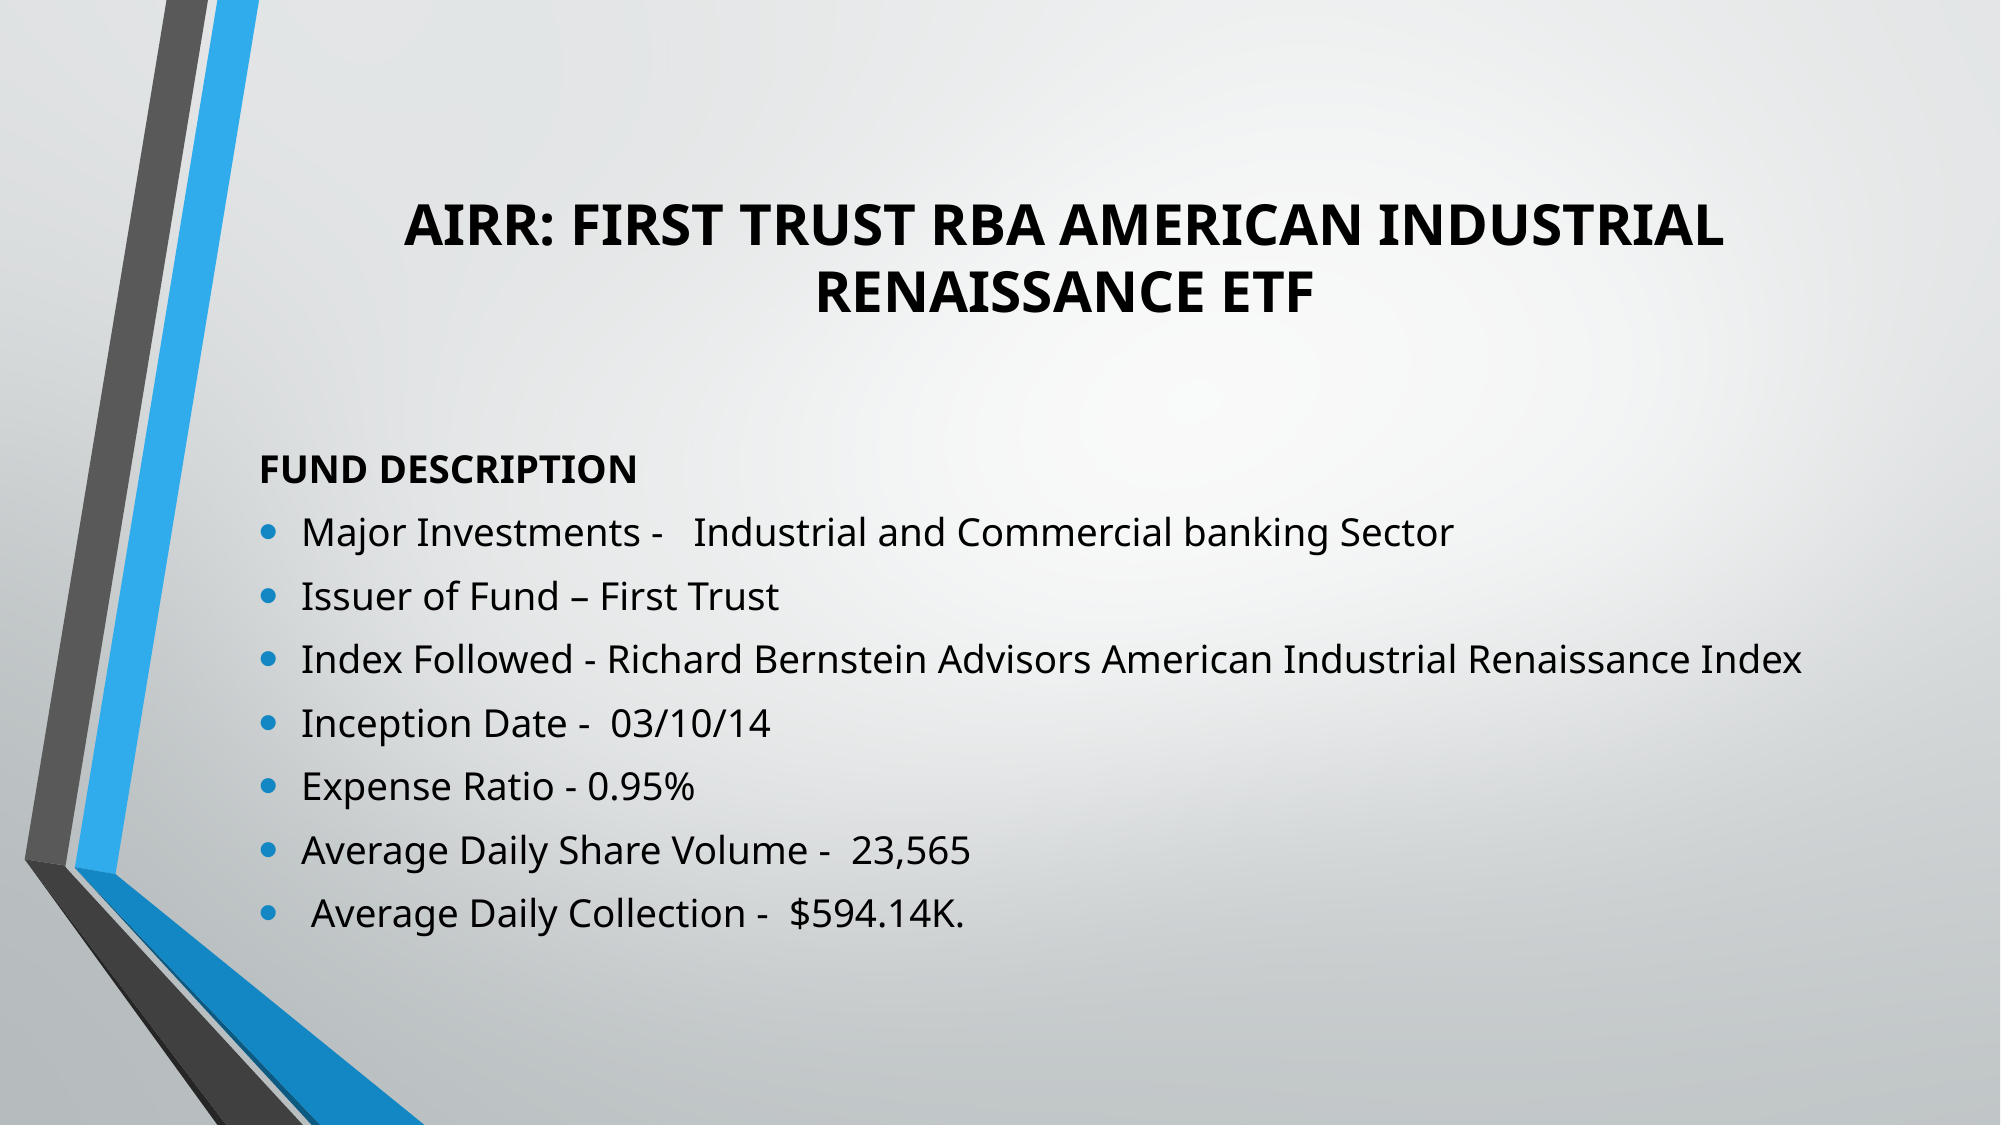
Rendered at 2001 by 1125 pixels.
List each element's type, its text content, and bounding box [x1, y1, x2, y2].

list FUND DESCRIPTION Major Investments - Industrial and Commercial banking Sector Issuer of Fund – First Trust Index Followed - Richard Bernstein Advisors American Industrial Renaissance Index Inception Date - 03/10/14 Expense Ratio - 0.95% Average Daily Share Volume - 23,565 Average Daily Collection - $594.14K. [243, 437, 1887, 950]
title AIRR: FIRST TRUST RBA AMERICAN INDUSTRIAL RENAISSANCE ETF [243, 112, 1887, 400]
